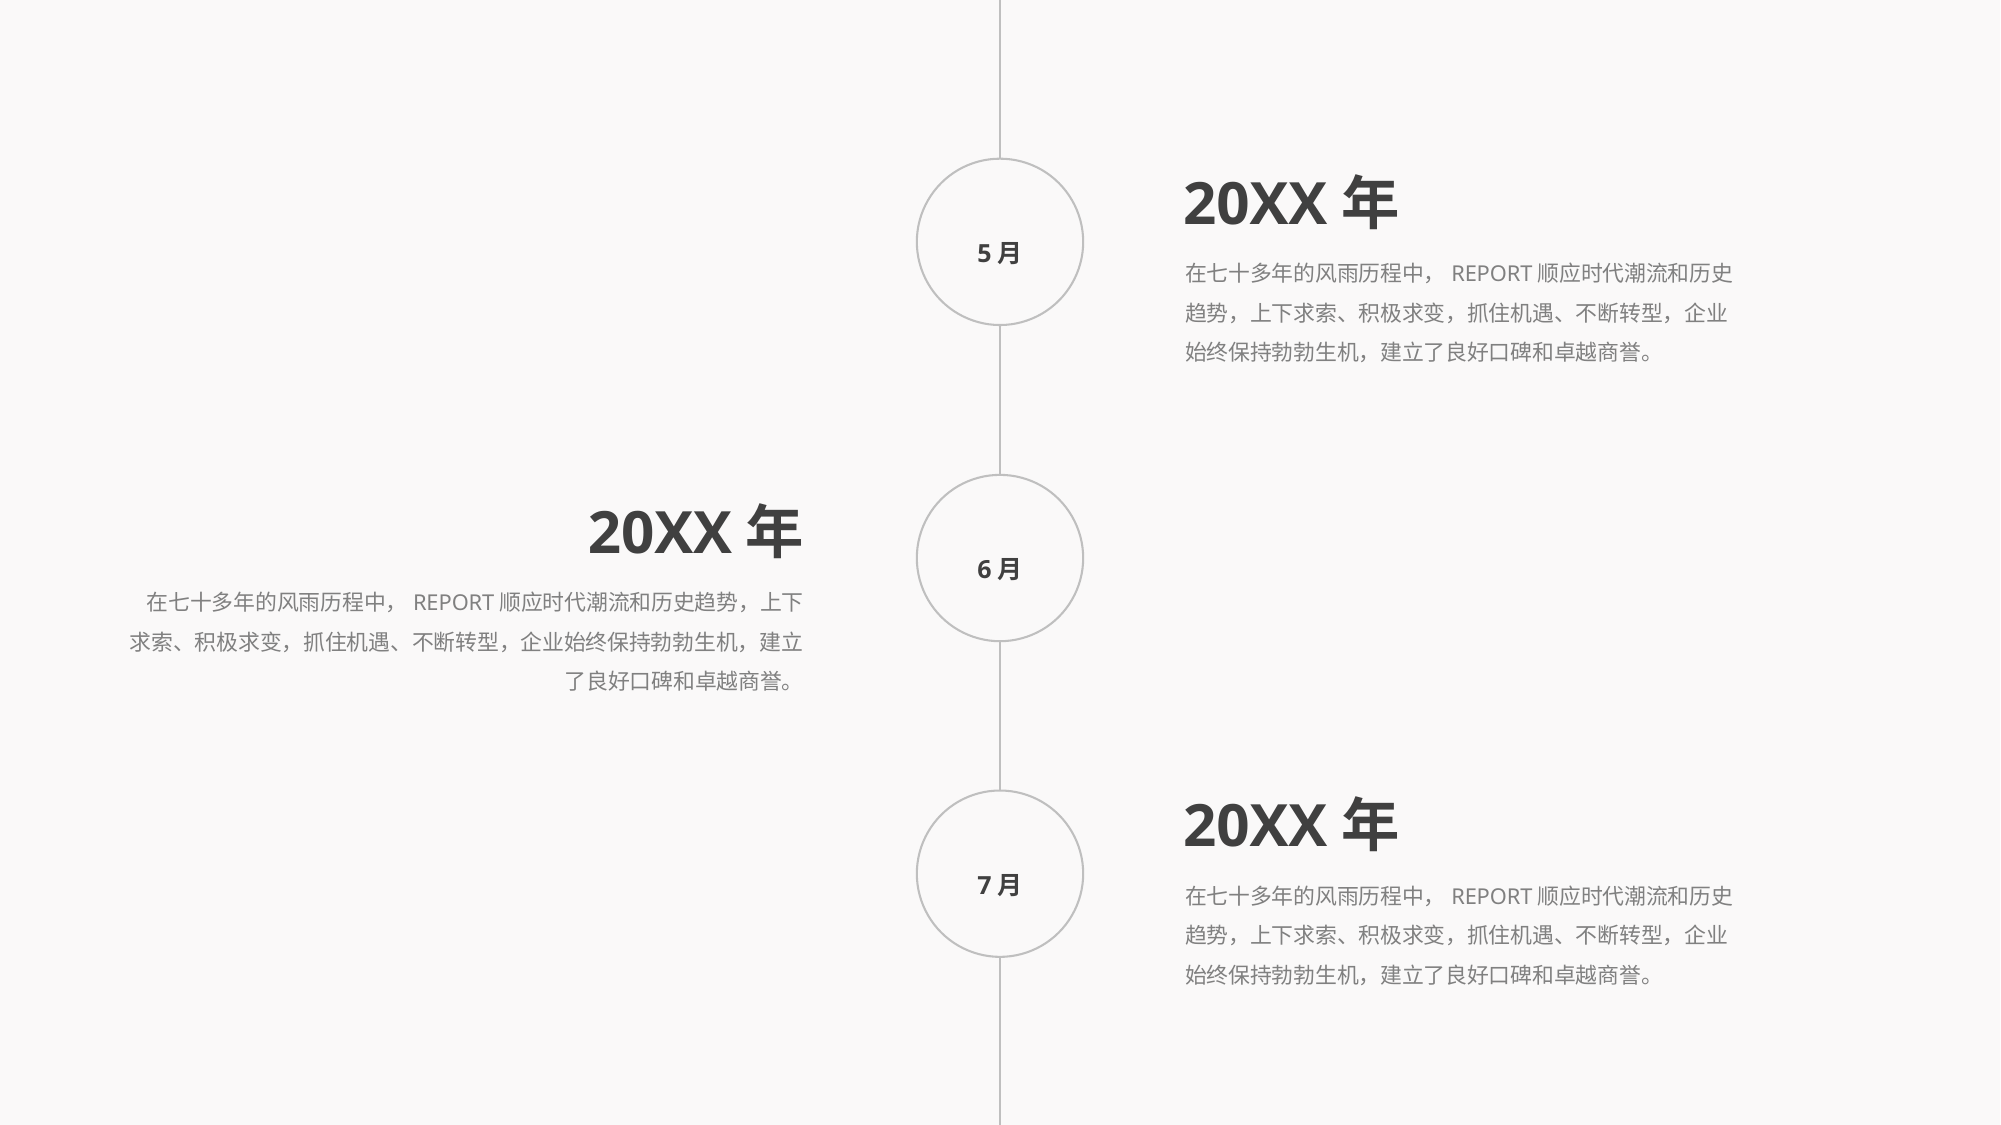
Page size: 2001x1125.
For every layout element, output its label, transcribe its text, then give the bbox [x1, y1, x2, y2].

text_box 7月 [1004, 847, 1054, 907]
text_box 6月 [946, 531, 995, 592]
text_box [1004, 788, 1086, 959]
text_box 7月 [946, 847, 995, 907]
text_box 5月 [946, 215, 995, 275]
text_box [1004, 472, 1086, 644]
text_box 在七十多年的风雨历程中，REPORT顺应时代潮流和历史趋势，上下求索、积极求变，抓住机遇、不断转型，企业始终保持勃勃生机，建立了良好口碑和卓越商誉。 [114, 568, 819, 702]
text_box 20XX年 [229, 487, 819, 573]
text_box 在七十多年的风雨历程中，REPORT顺应时代潮流和历史趋势，上下求索、积极求变，抓住机遇、不断转型，企业始终保持勃勃生机，建立了良好口碑和卓越商誉。 [1170, 239, 1758, 373]
text_box [914, 788, 995, 959]
text_box 在七十多年的风雨历程中，REPORT顺应时代潮流和历史趋势，上下求索、积极求变，抓住机遇、不断转型，企业始终保持勃勃生机，建立了良好口碑和卓越商誉。 [1170, 862, 1758, 995]
text_box [1004, 156, 1086, 328]
text_box [914, 472, 995, 644]
text_box [914, 156, 995, 327]
text_box 20XX年 [1168, 158, 1632, 244]
text_box 6月 [1004, 531, 1054, 592]
text_box 20XX年 [1168, 781, 1632, 866]
text_box 5月 [1004, 215, 1054, 275]
